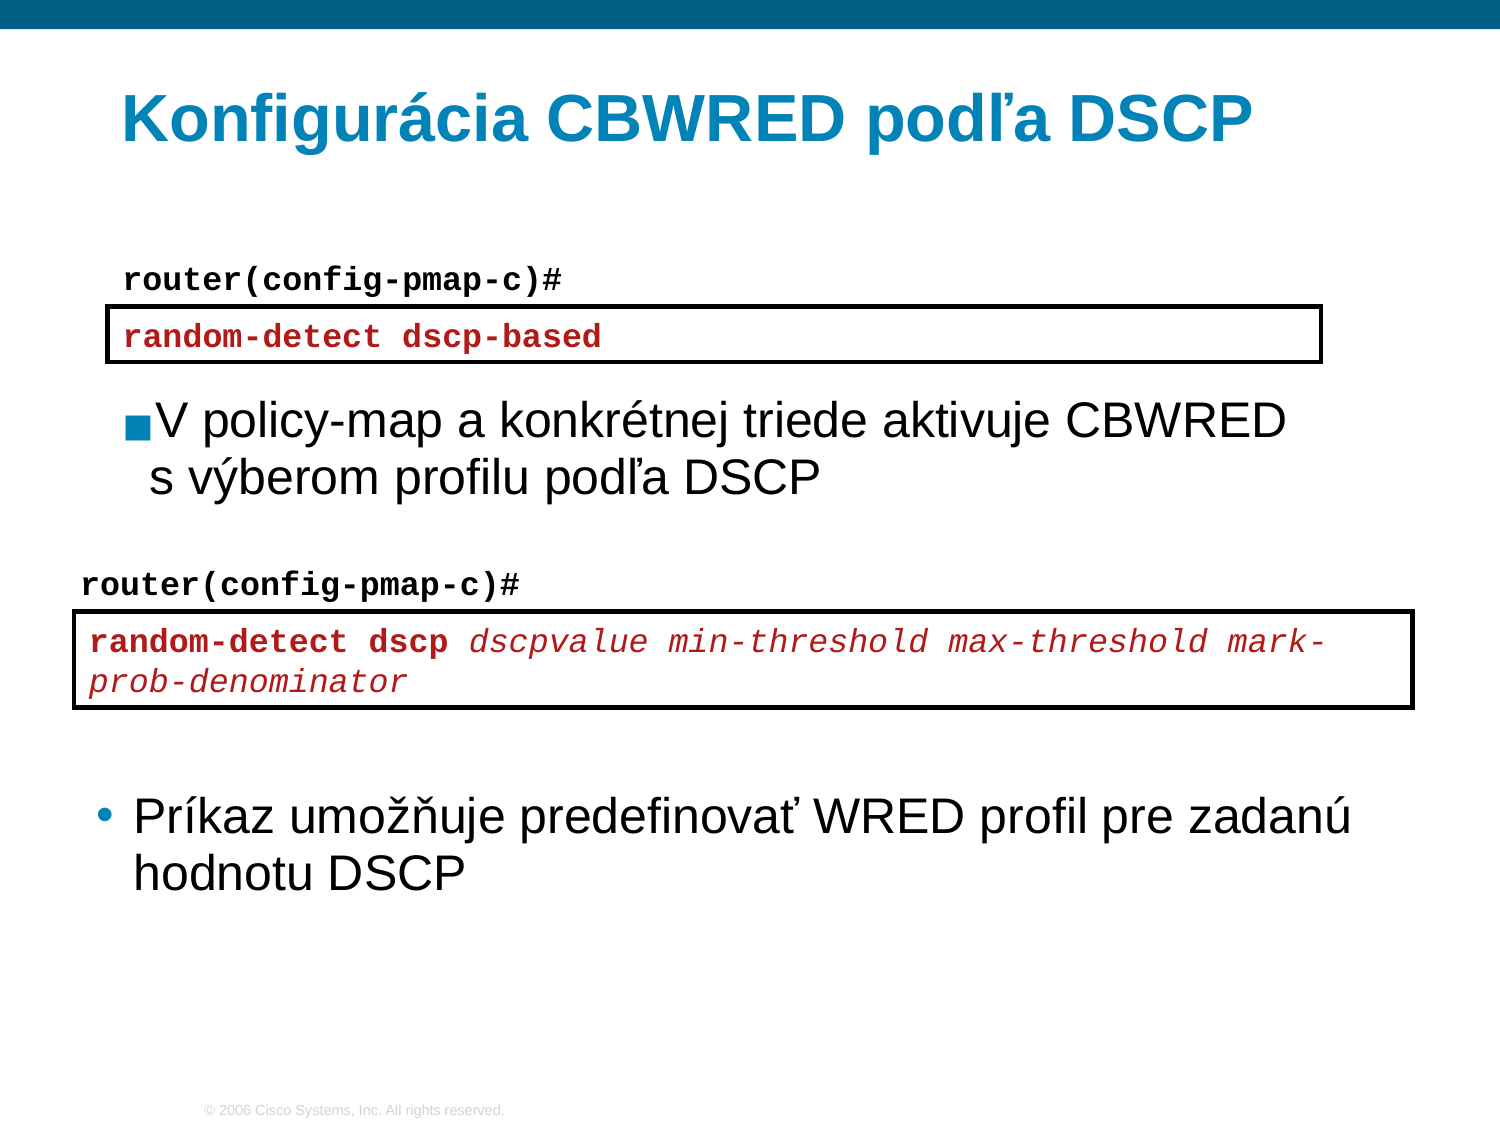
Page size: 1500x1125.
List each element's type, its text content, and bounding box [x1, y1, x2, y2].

title Konfigurácia CBWRED podľa DSCP [107, 50, 1444, 163]
list V policy-map a konkrétnej triede aktivuje CBWRED s výberom profilu podľa DSCP [107, 384, 1447, 538]
text_box router(config-pmap-c)# [107, 249, 618, 306]
text_box router(config-pmap-c)# [65, 554, 575, 611]
text_box random-detect dscp-based [107, 306, 1322, 363]
text_box Príkaz umožňuje predefinovať WRED profil pre zadanú hodnotu DSCP [62, 779, 1413, 911]
text_box random-detect dscp dscpvalue min-threshold max-threshold mark-prob-denominator [73, 611, 1413, 708]
